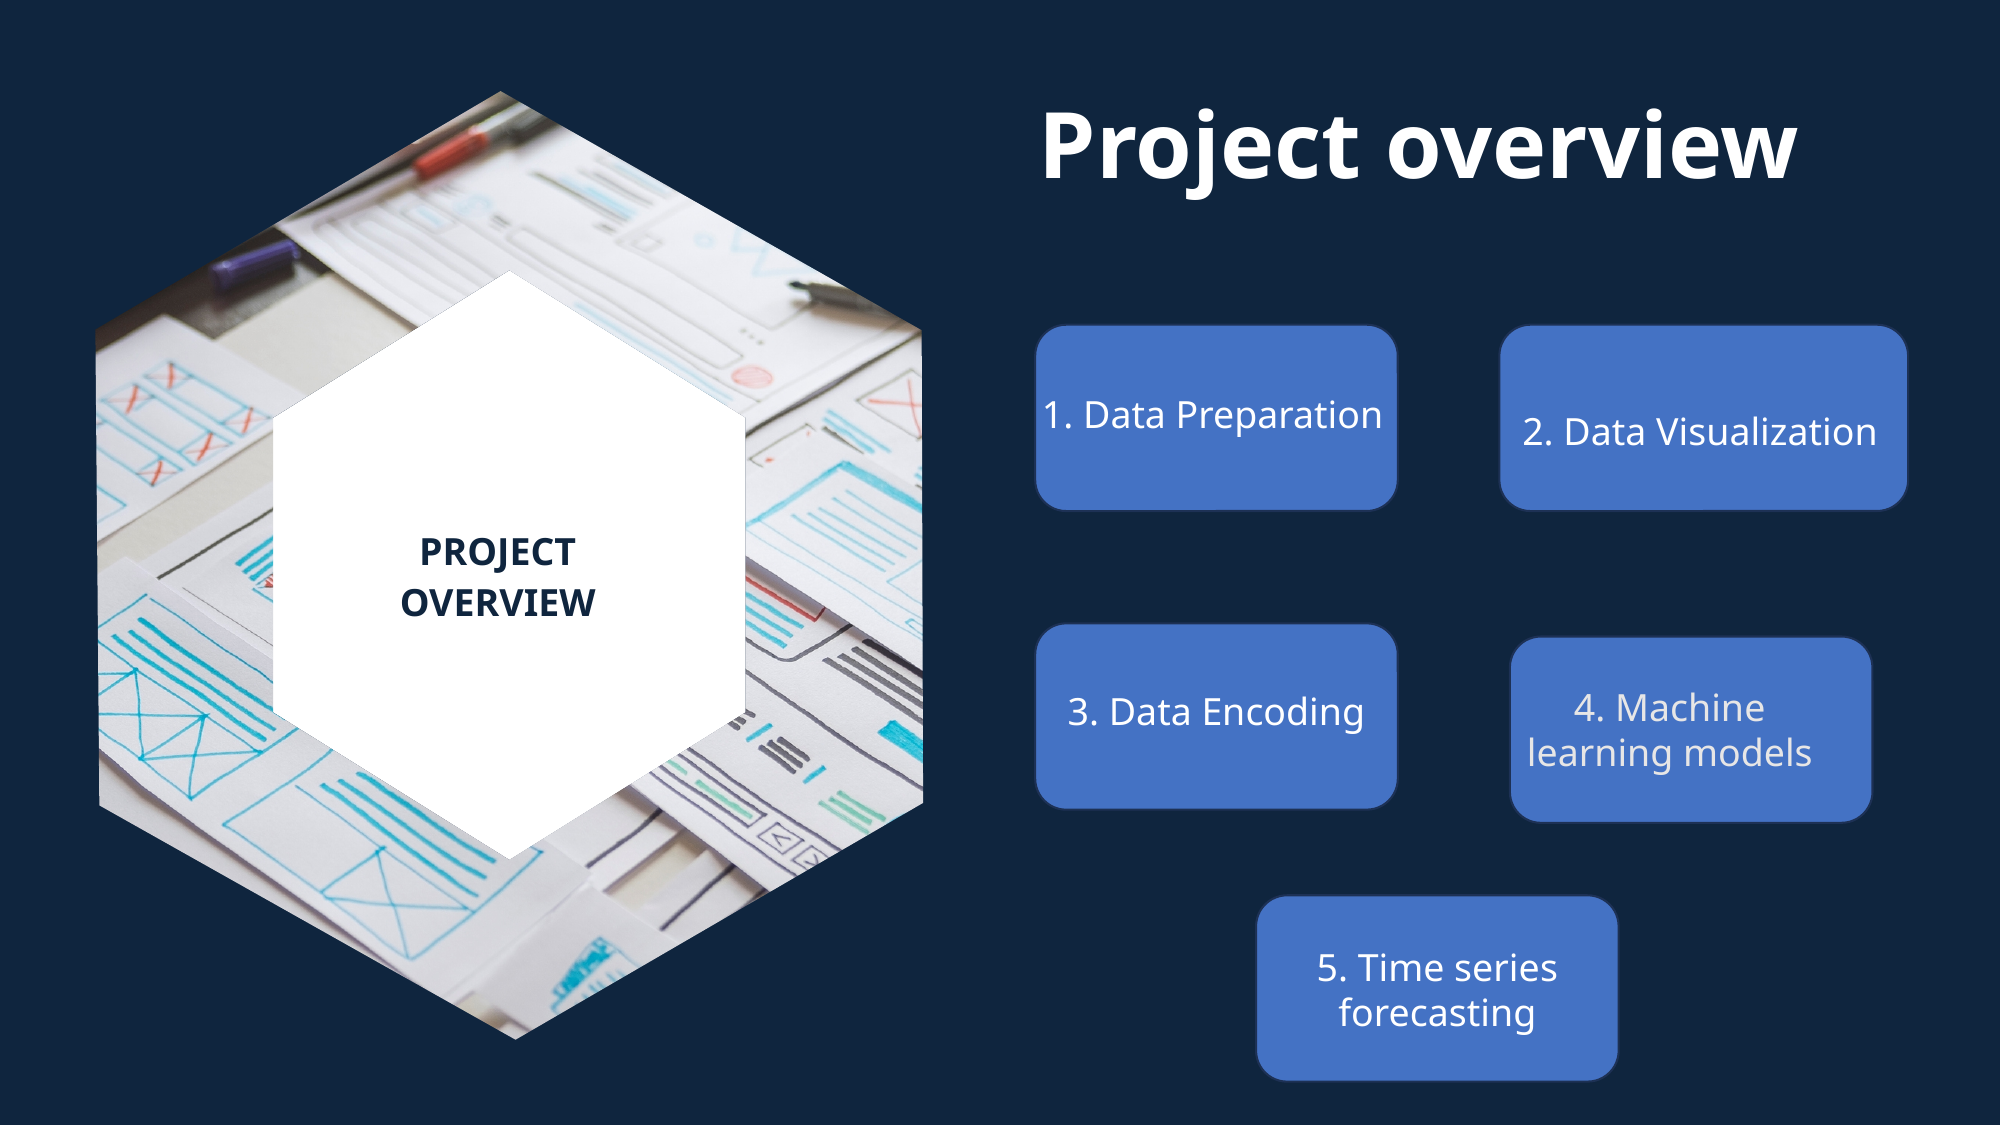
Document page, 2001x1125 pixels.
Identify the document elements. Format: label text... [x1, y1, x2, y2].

picture [95, 91, 924, 1040]
text_box 3. Data Encoding [1017, 680, 1416, 741]
text_box [1508, 635, 1874, 824]
text_box 1. Data Preparation [952, 383, 1473, 444]
text_box [1034, 444, 1399, 513]
title Project overview [1023, 55, 1852, 242]
text_box 4. Machine learning models [1488, 676, 1852, 782]
text_box [1034, 323, 1399, 383]
text_box [1498, 323, 1910, 513]
text_box [1034, 741, 1399, 811]
text_box 5. Time series forecasting [1255, 894, 1620, 1083]
text_box [1034, 622, 1399, 680]
text_box 2. Data Visualization [1495, 400, 1905, 461]
